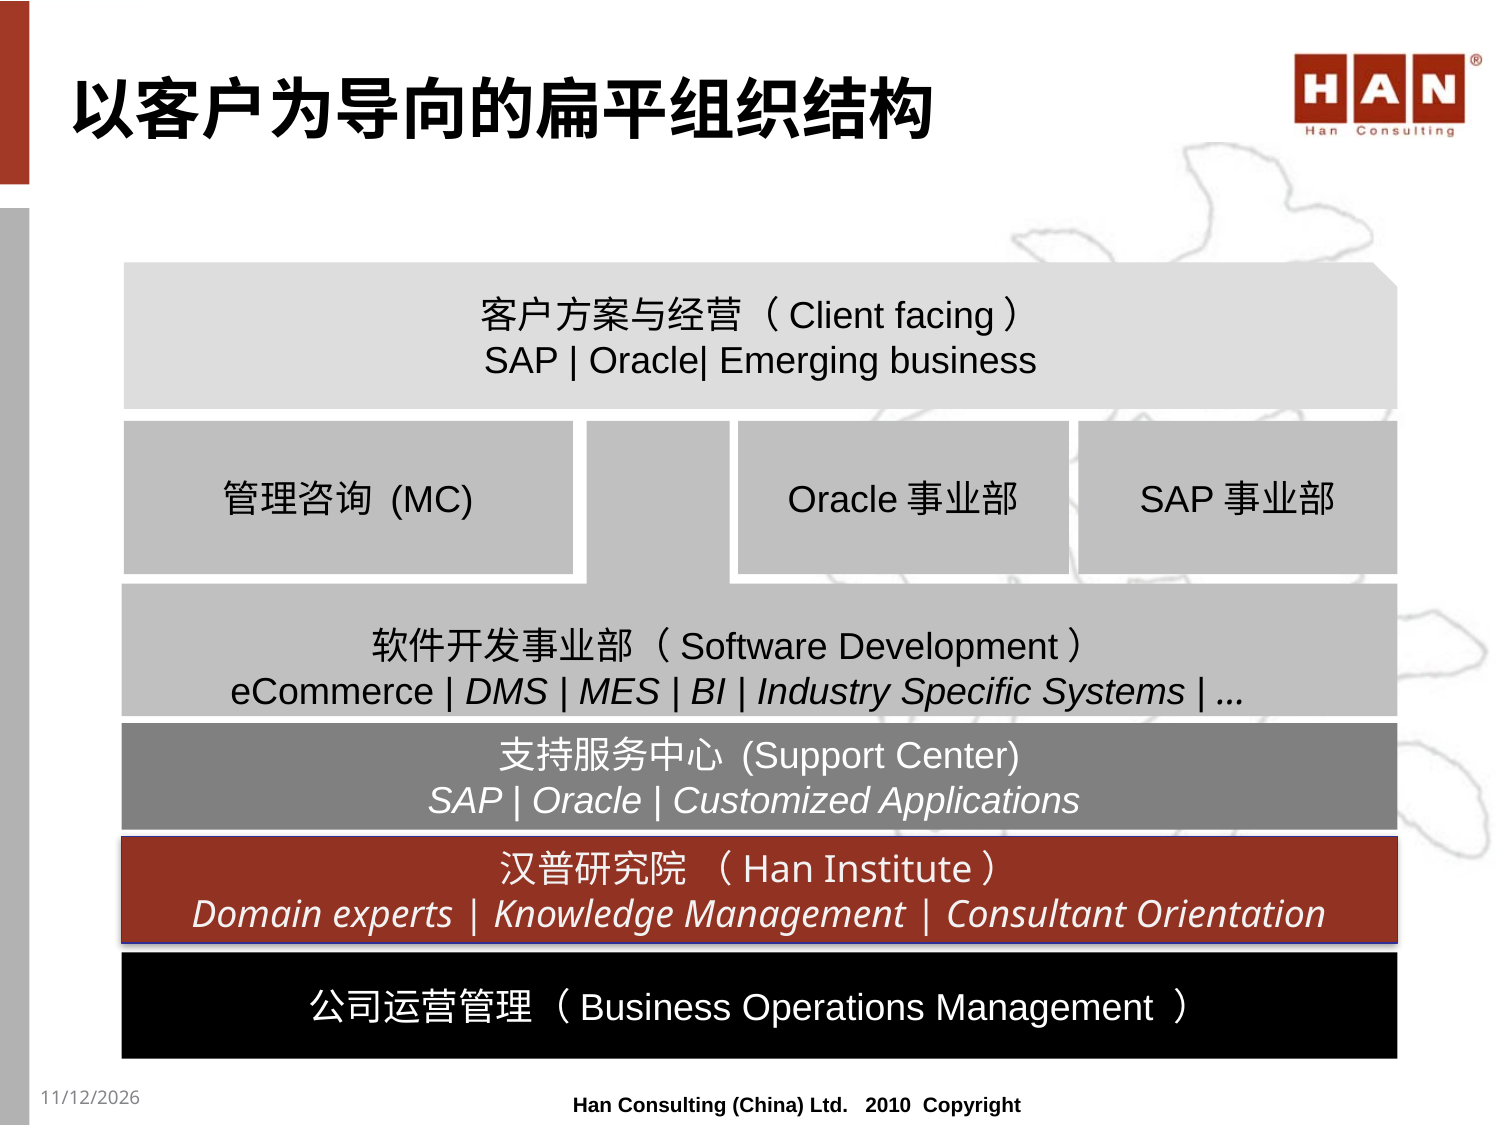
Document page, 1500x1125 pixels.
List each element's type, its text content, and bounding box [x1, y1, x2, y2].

text_box 客户方案与经营（Client facing） SAP | Oracle| Emerging business [123, 262, 1398, 409]
title 以客户为导向的扁平组织结构 [52, 30, 1282, 183]
text_box SAP事业部 [1078, 420, 1398, 575]
text_box [121, 420, 1398, 717]
picture [1293, 51, 1483, 138]
text_box 公司运营管理（Business Operations Management ） [121, 952, 1398, 1059]
text_box 汉普研究院 （Han Institute） Domain experts | Knowledge Management | Consultant Orientation [121, 836, 1398, 944]
text_box 支持服务中心 (Support Center) SAP | Oracle | Customized Applications [121, 723, 1398, 830]
picture [800, 142, 1496, 938]
text_box 管理咨询 (MC) [123, 420, 573, 575]
text_box 软件开发事业部（Software Development） eCommerce | DMS | MES | BI | Industry Specific Systems | … [171, 614, 1306, 719]
text_box Oracle事业部 [738, 420, 1069, 575]
